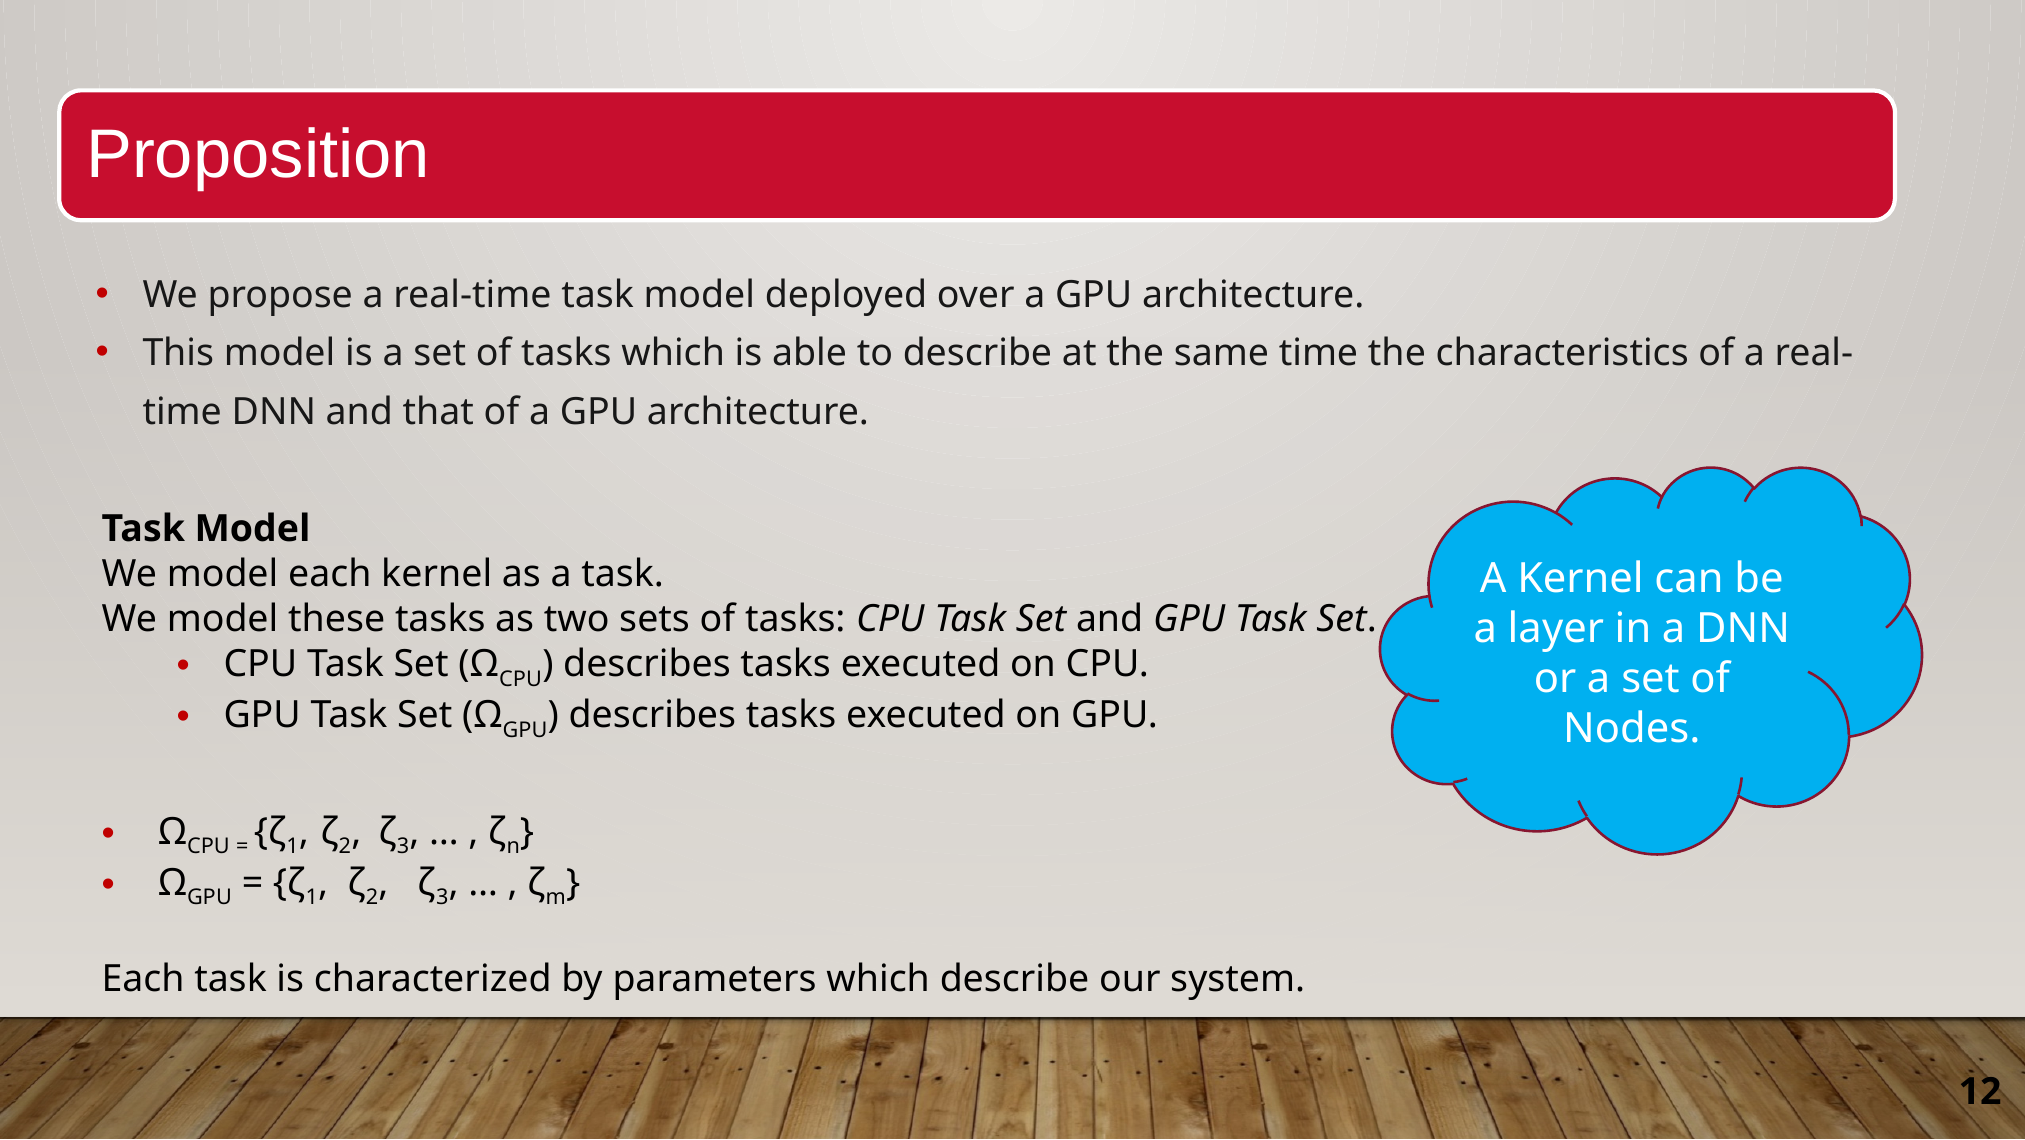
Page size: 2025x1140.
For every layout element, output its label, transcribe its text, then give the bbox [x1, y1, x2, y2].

slide_number 12 [1894, 1051, 2017, 1139]
picture [0, 1017, 2025, 1139]
text_box ΩCPU = {ζ1, ζ2, ζ3, … , ζn} ΩGPU = {ζ1, ζ2, ζ3, … , ζm} Each task is characterized by parameters which describe our system. [65, 799, 1786, 1007]
list We propose a real-time task model deployed over a GPU architecture. This model is a set of tasks which is able to describe at the same time the characteristics of a real-time DNN and that of a GPU architecture. [59, 241, 1895, 467]
text_box Task Model We model each kernel as a task. We model these tasks as two sets of tasks: CPU Task Set and GPU Task Set. CPU Task Set (ΩCPU) describes tasks executed on CPU. GPU Task Set (ΩGPU) describes tasks executed on GPU. [1786, 744, 1851, 839]
text_box A Kernel can be a layer in a DNN or a set of Nodes. [1378, 466, 1924, 856]
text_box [58, 90, 1896, 221]
text_box Task Model We model each kernel as a task. We model these tasks as two sets of tasks: CPU Task Set and GPU Task Set. CPU Task Set (ΩCPU) describes tasks executed on CPU. GPU Task Set (ΩGPU) describes tasks executed on GPU. [65, 496, 1566, 799]
